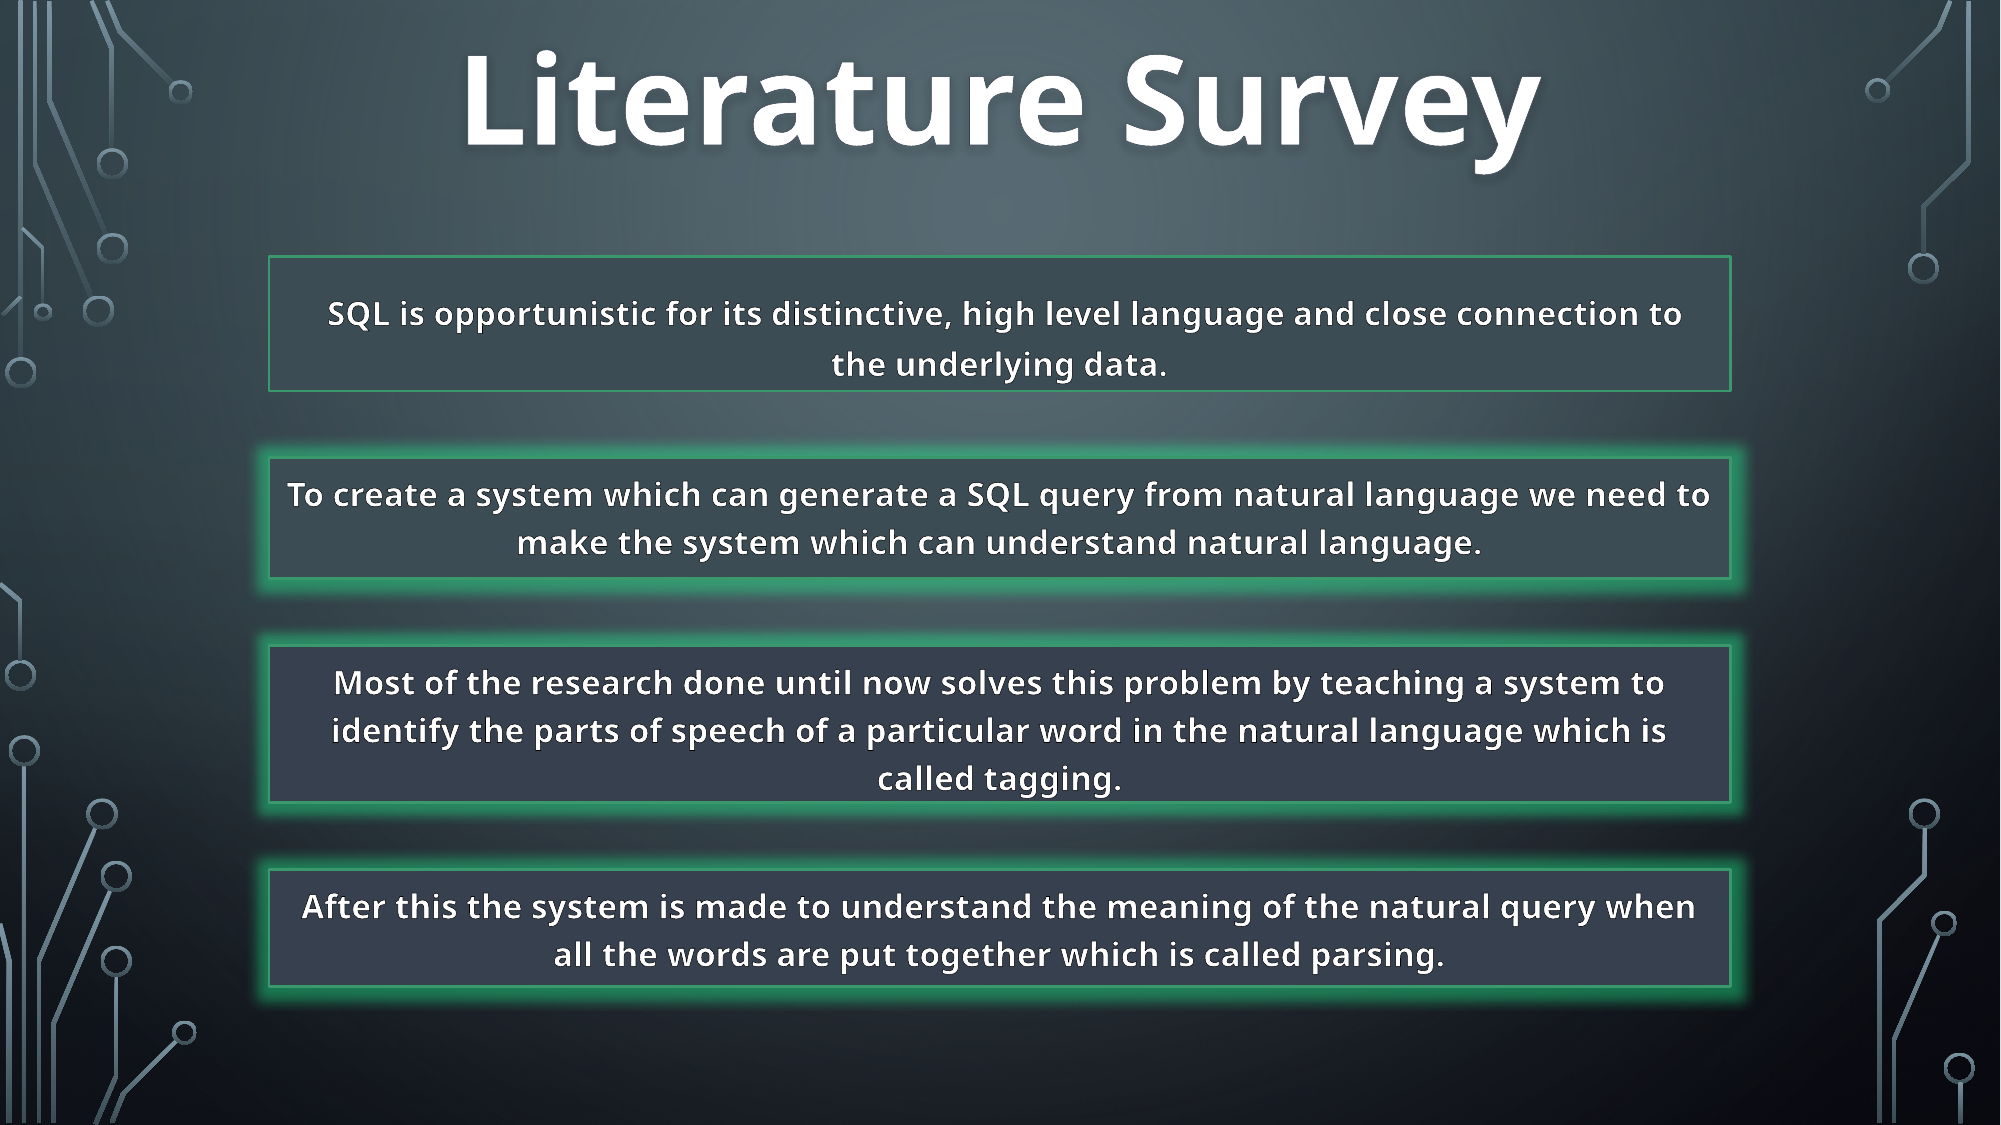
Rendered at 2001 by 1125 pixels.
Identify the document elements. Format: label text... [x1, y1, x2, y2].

text_box Literature Survey [318, 27, 1682, 182]
text_box To create a system which can generate a SQL query from natural language we need to make the system which can understand natural language. [268, 456, 1732, 580]
text_box After this the system is made to understand the meaning of the natural query when all the words are put together which is called parsing. [268, 868, 1732, 988]
text_box Most of the research done until now solves this problem by teaching a system to identify the parts of speech of a particular word in the natural language which is called tagging. [268, 644, 1732, 804]
list SQL is opportunistic for its distinctive, high level language and close connection to the underlying data. [268, 255, 1732, 392]
